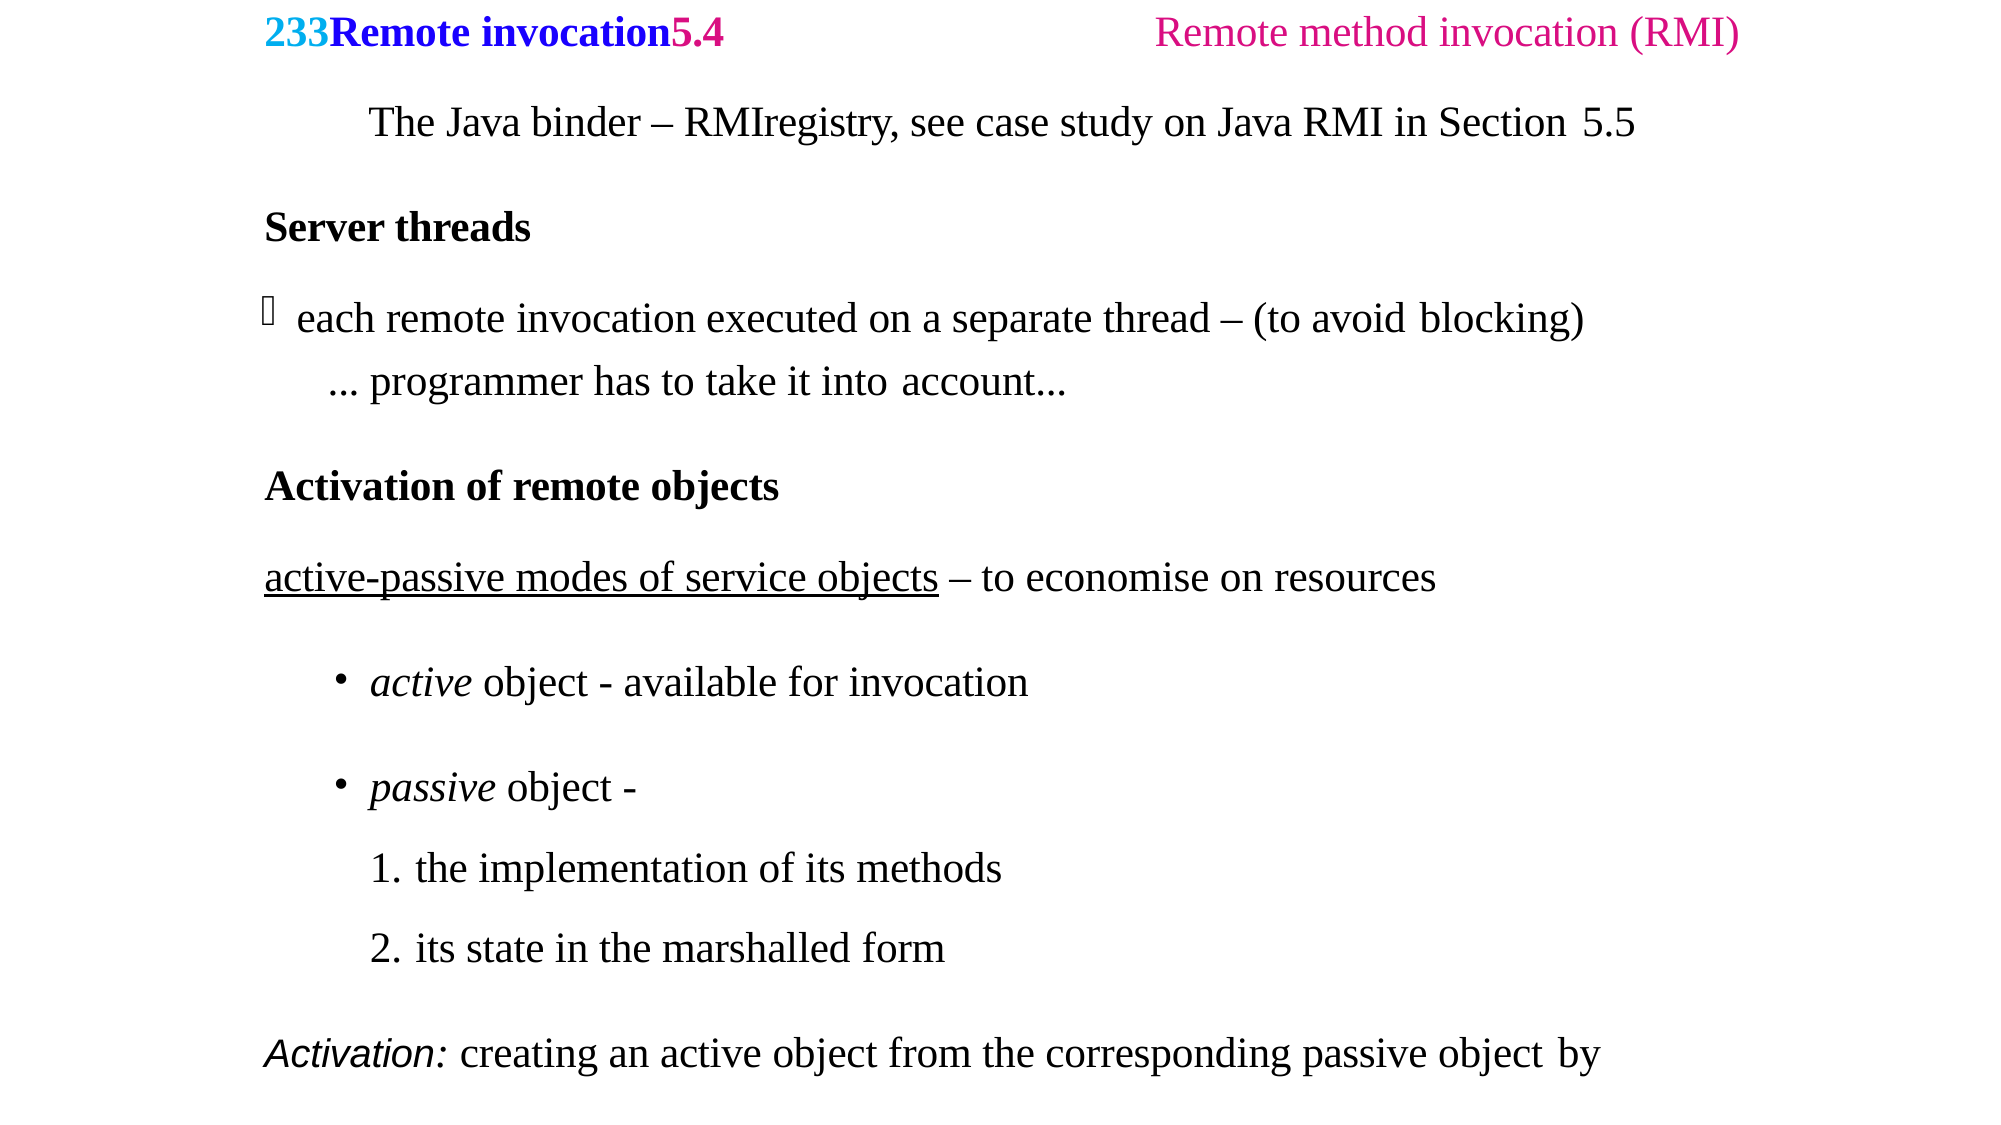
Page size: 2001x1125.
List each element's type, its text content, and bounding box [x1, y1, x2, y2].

text_box 233Remote invocation5.4 Remote method invocation (RMI) The Java binder – RMIregistry, see case study on Java RMI in Section 5.5 Server threads each remote invocation executed on a separate thread – (to avoid blocking) ... programmer has to take it into account... Activation of remote objects active-passive modes of service objects – to economise on resources active object - available for invocation passive object - the implementation of its methods its state in the marshalled form Activation: creating an active object from the corresponding passive object by [260, 0, 1740, 1076]
